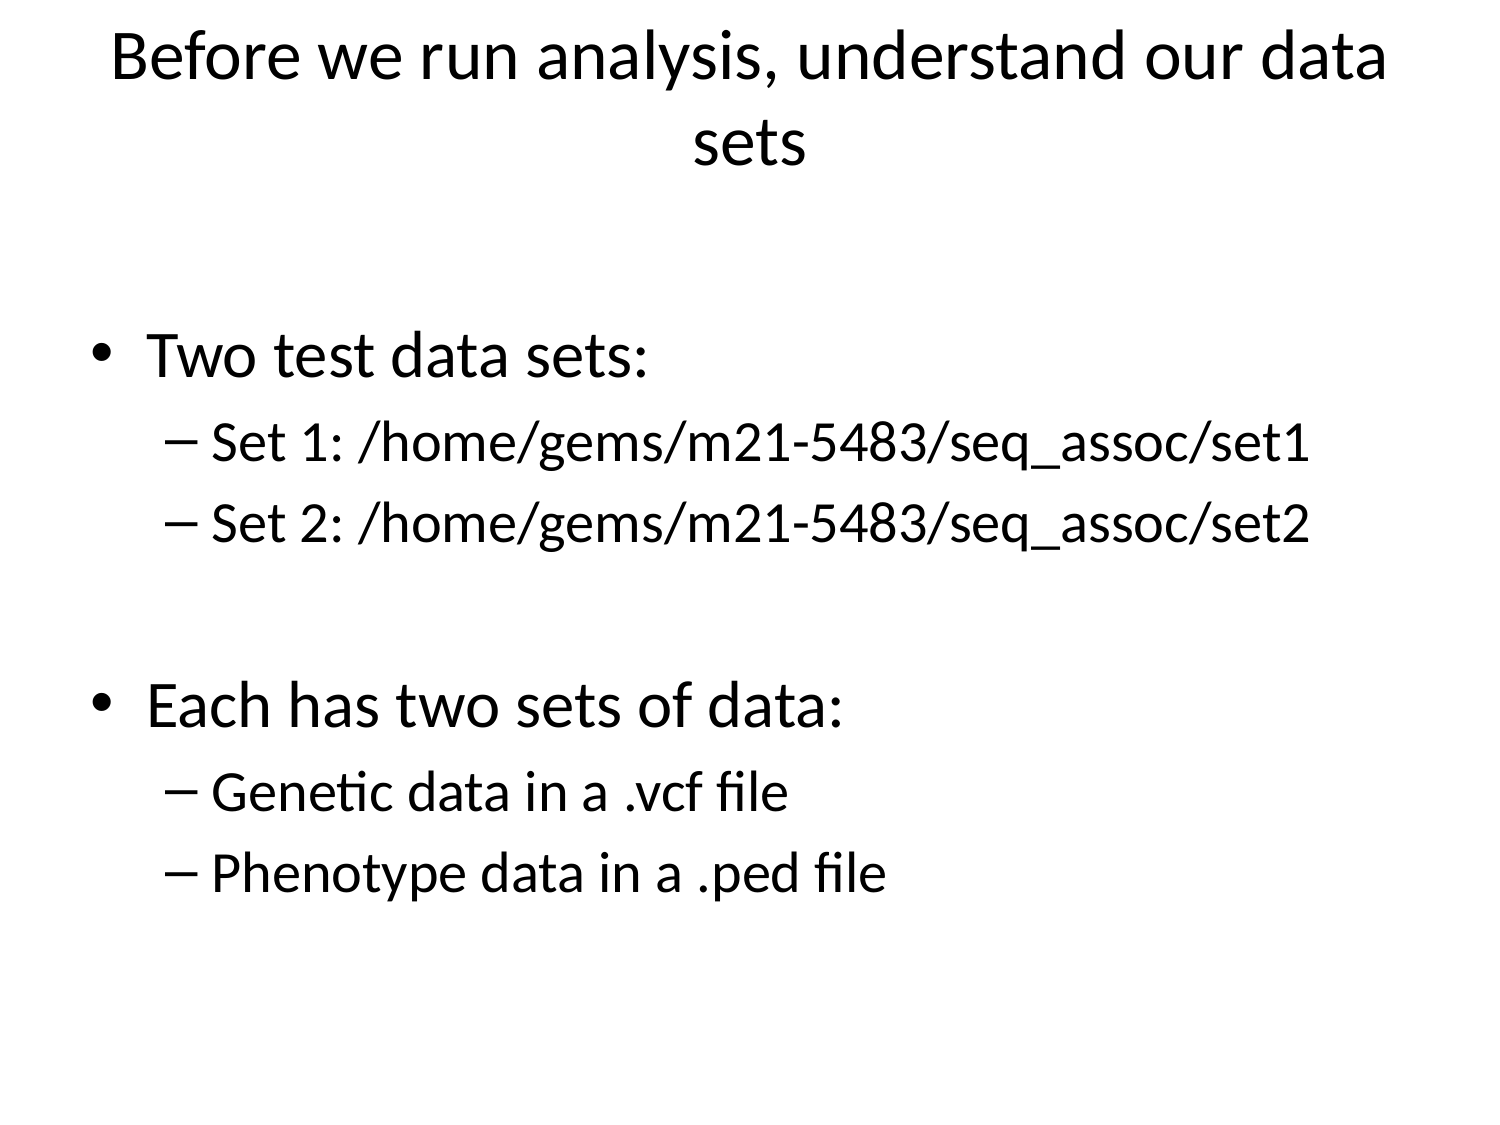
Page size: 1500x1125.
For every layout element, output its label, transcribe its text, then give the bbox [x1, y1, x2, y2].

list Two test data sets: Set 1: /home/gems/m21-5483/seq_assoc/set1 Set 2: /home/gems/m21-5483/seq_assoc/set2 Each has two sets of data: Genetic data in a .vcf file Phenotype data in a .ped file [75, 303, 1425, 1046]
title Before we run analysis, understand our data sets [75, 0, 1425, 188]
